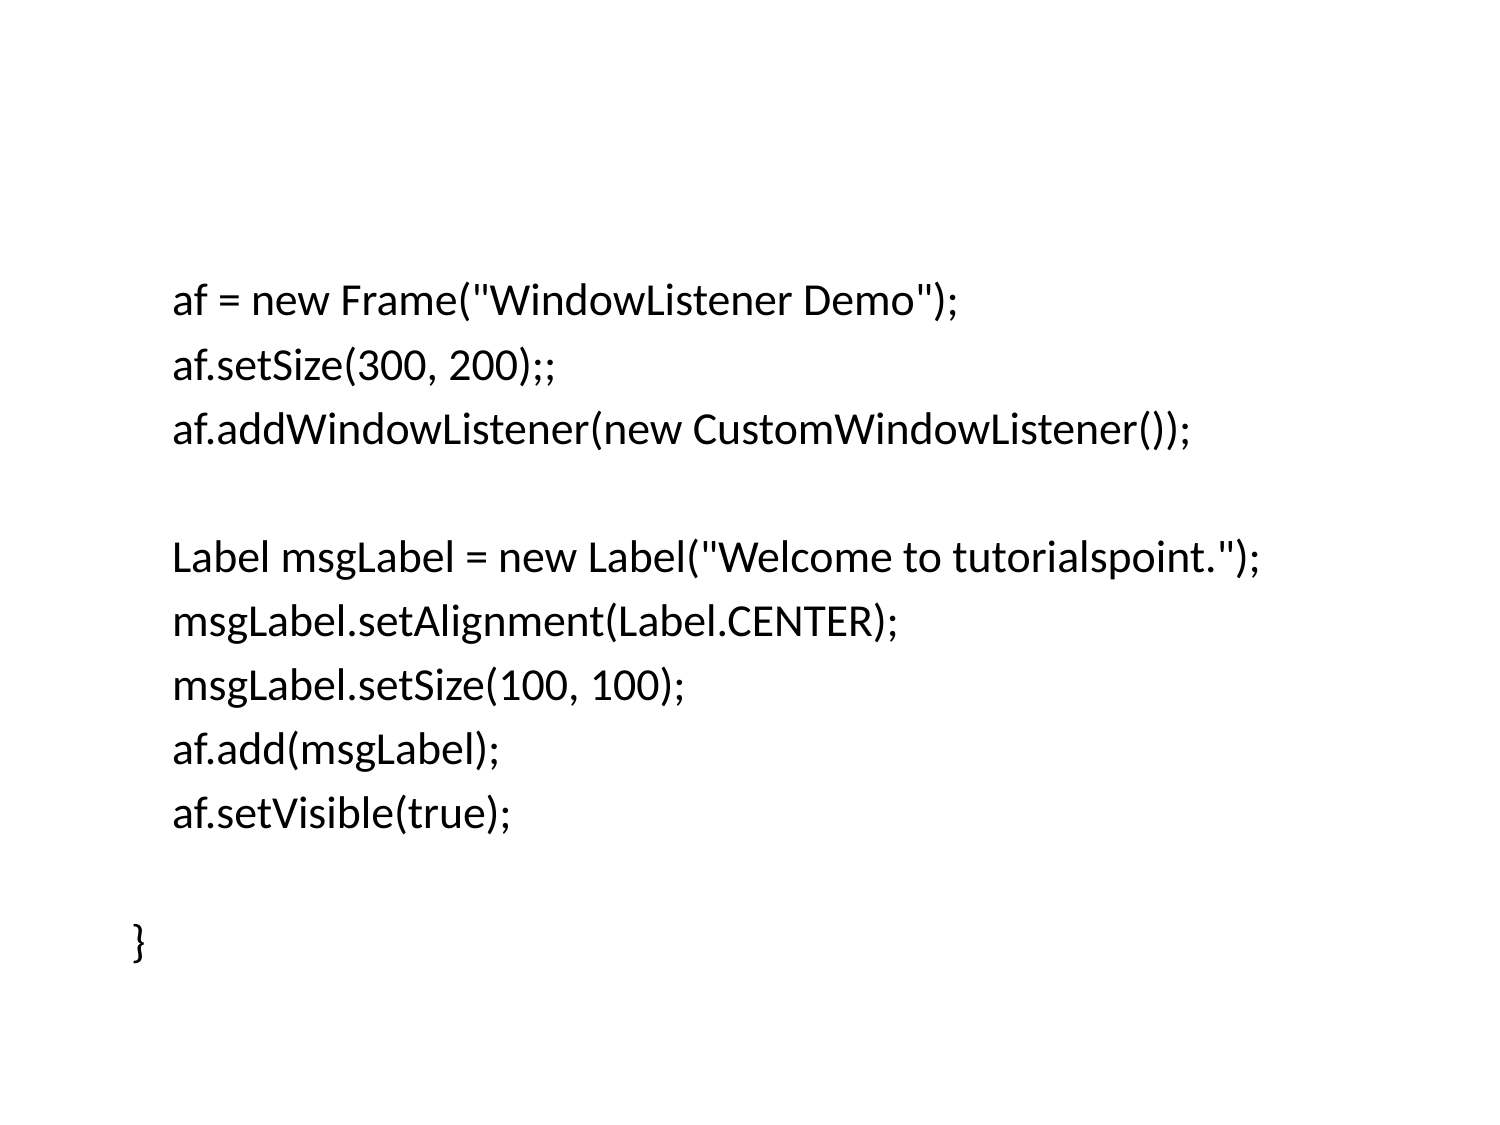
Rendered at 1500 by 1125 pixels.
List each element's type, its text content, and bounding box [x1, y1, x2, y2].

list af = new Frame("WindowListener Demo"); af.setSize(300, 200);; af.addWindowListener(new CustomWindowListener()); Label msgLabel = new Label("Welcome to tutorialspoint."); msgLabel.setAlignment(Label.CENTER); msgLabel.setSize(100, 100); af.add(msgLabel); af.setVisible(true); } [75, 262, 1425, 1005]
